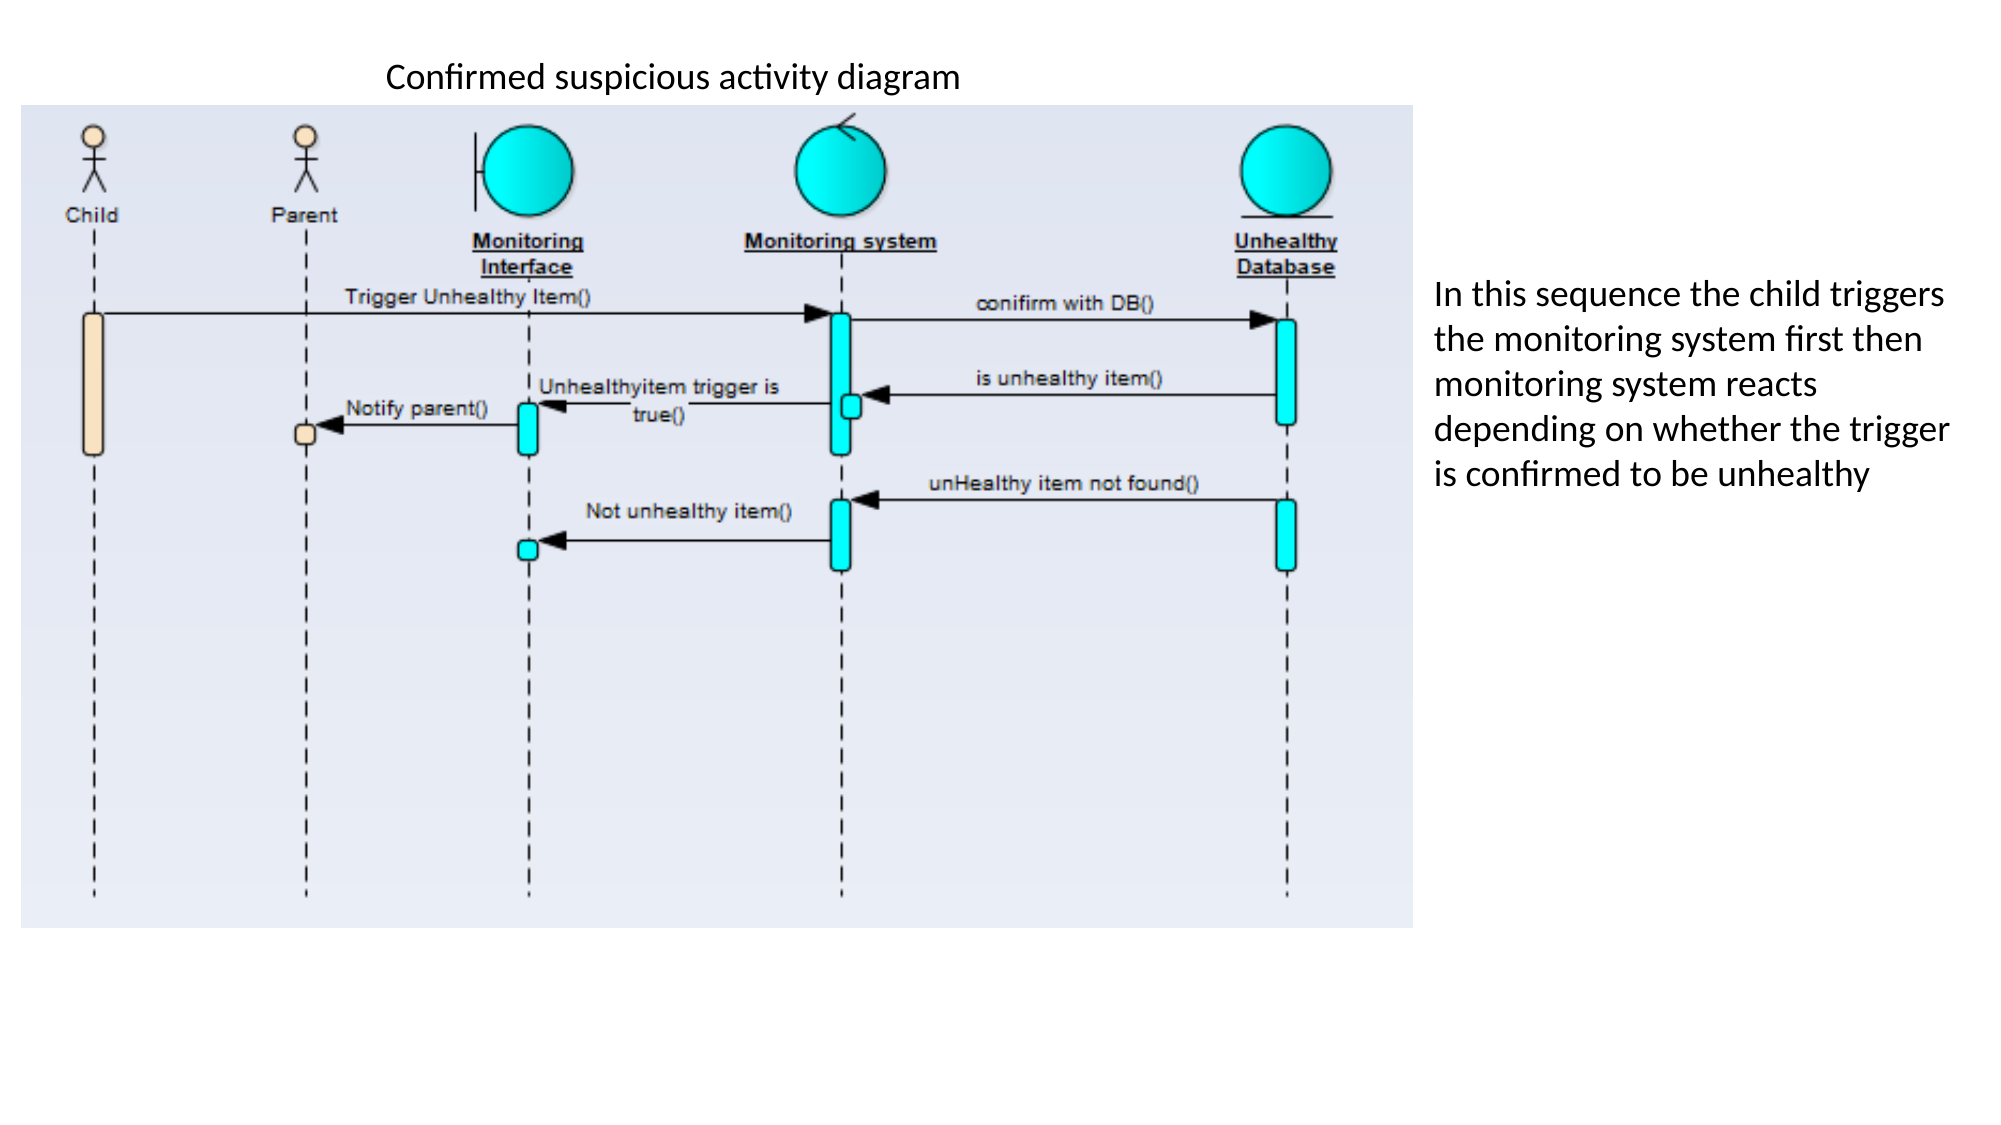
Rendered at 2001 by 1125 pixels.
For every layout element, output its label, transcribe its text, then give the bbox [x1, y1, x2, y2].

text_box Confirmed suspicious activity diagram [371, 45, 1216, 105]
picture [21, 105, 1413, 928]
text_box In this sequence the child triggers the monitoring system first then monitoring system reacts depending on whether the trigger is confirmed to be unhealthy [1419, 261, 1979, 502]
